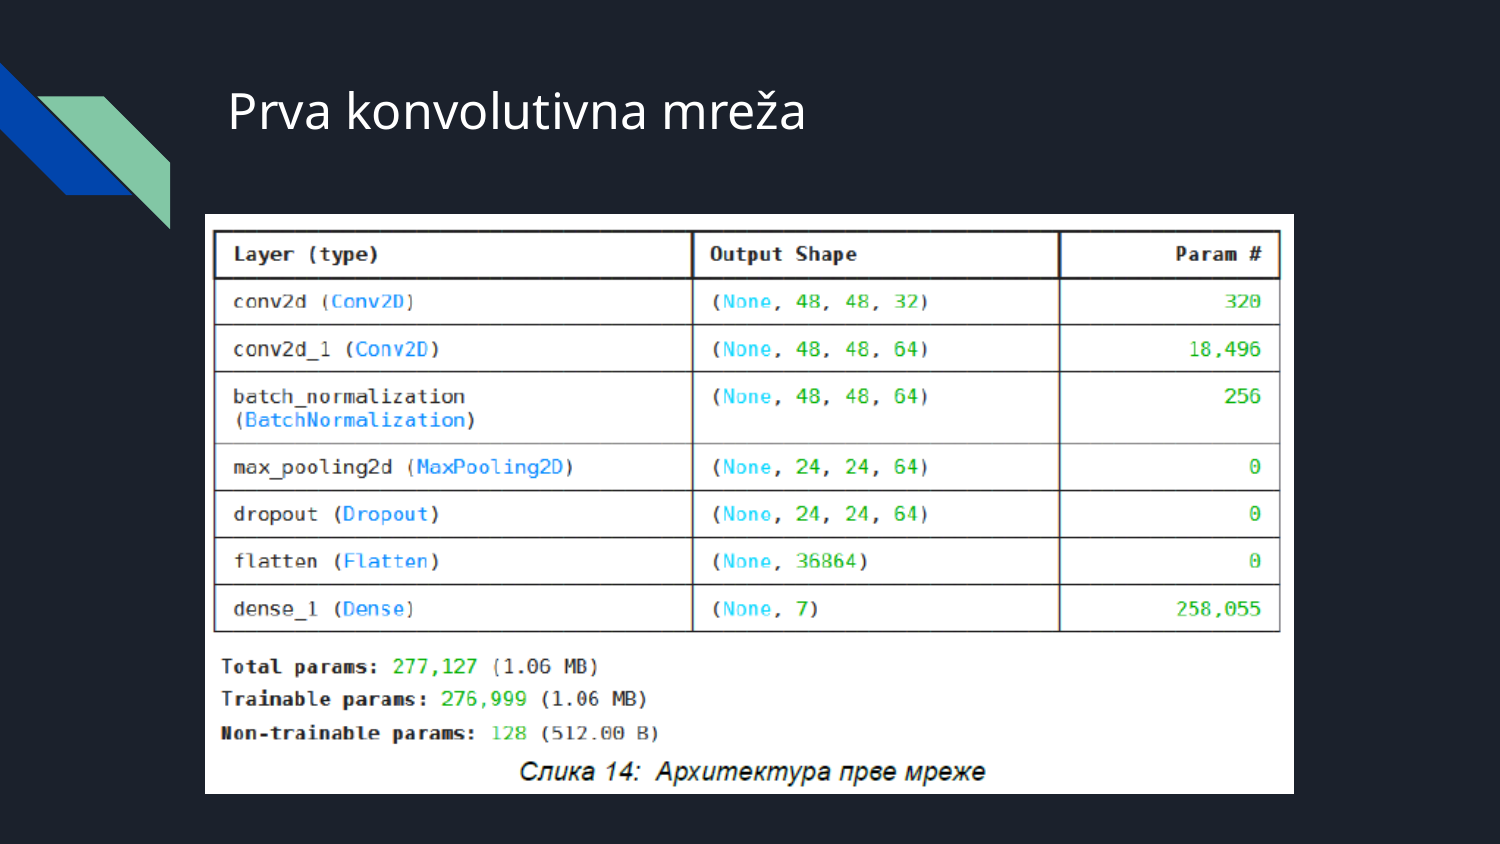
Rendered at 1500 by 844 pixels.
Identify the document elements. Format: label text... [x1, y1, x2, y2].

picture [205, 214, 1295, 794]
title Prva konvolutivna mreža [212, 64, 1368, 215]
